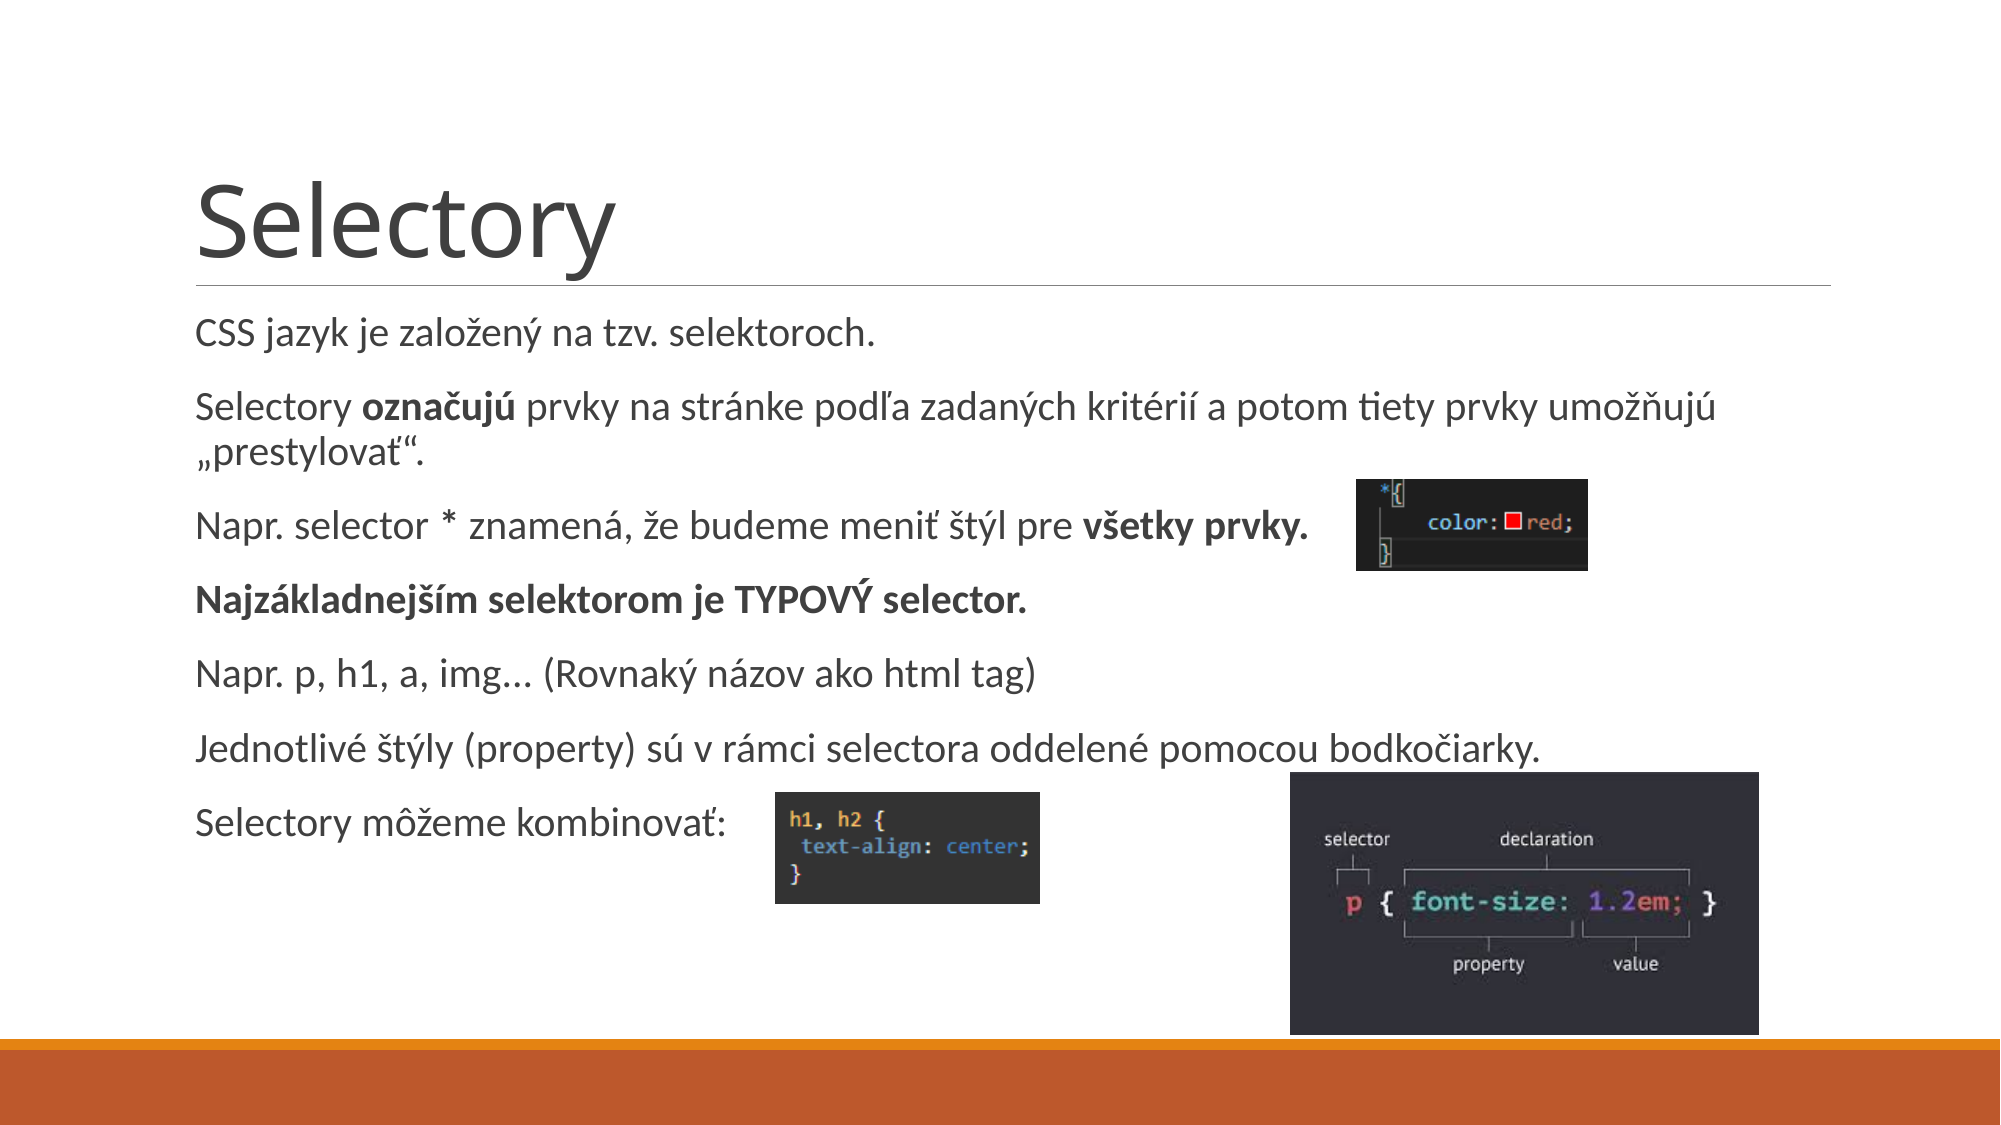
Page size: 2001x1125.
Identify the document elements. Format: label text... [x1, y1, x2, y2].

list CSS jazyk je založený na tzv. selektoroch. Selectory označujú prvky na stránke podľa zadaných kritérií a potom tiety prvky umožňujú „prestylovať“. Napr. selector * znamená, že budeme meniť štýl pre všetky prvky. Najzákladnejším selektorom je TYPOVÝ selector. Napr. p, h1, a, img... (Rovnaký názov ako html tag) Jednotlivé štýly (property) sú v rámci selectora oddelené pomocou bodkočiarky. Selectory môžeme kombinovať: [180, 302, 1830, 963]
picture [1289, 772, 1760, 1036]
title Selectory [180, 47, 1830, 285]
picture [774, 792, 1040, 905]
picture [1356, 479, 1589, 572]
